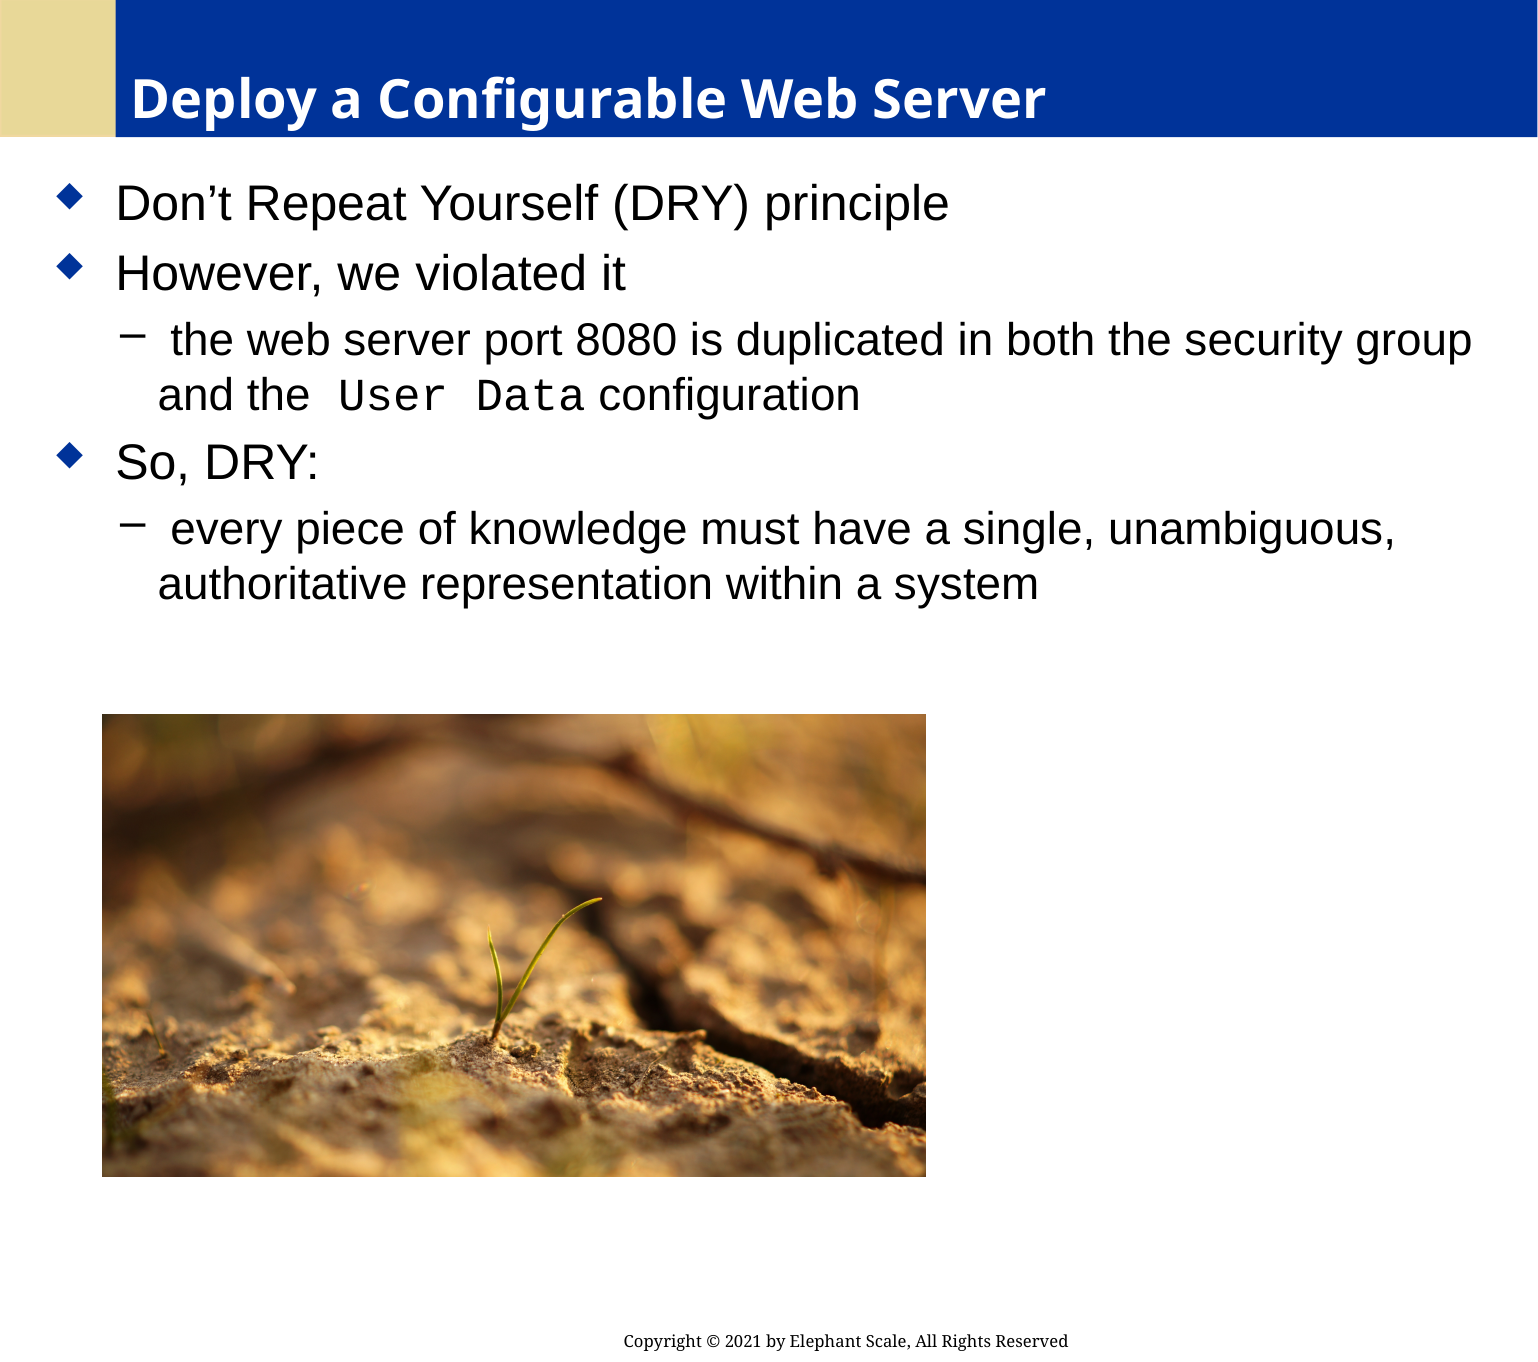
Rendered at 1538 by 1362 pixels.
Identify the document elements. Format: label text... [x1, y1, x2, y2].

title Deploy a Configurable Web Server [115, 0, 1538, 138]
list Don’t Repeat Yourself (DRY) principle However, we violated it the web server port 8080 is duplicated in both the security group and the User Data configuration So, DRY: every piece of knowledge must have a single, unambiguous, authoritative representation within a system [38, 162, 1500, 1284]
text_box Copyright © 2021 by Elephant Scale, All Rights Reserved [608, 1322, 1085, 1358]
picture [101, 714, 926, 1177]
picture [0, 0, 115, 137]
